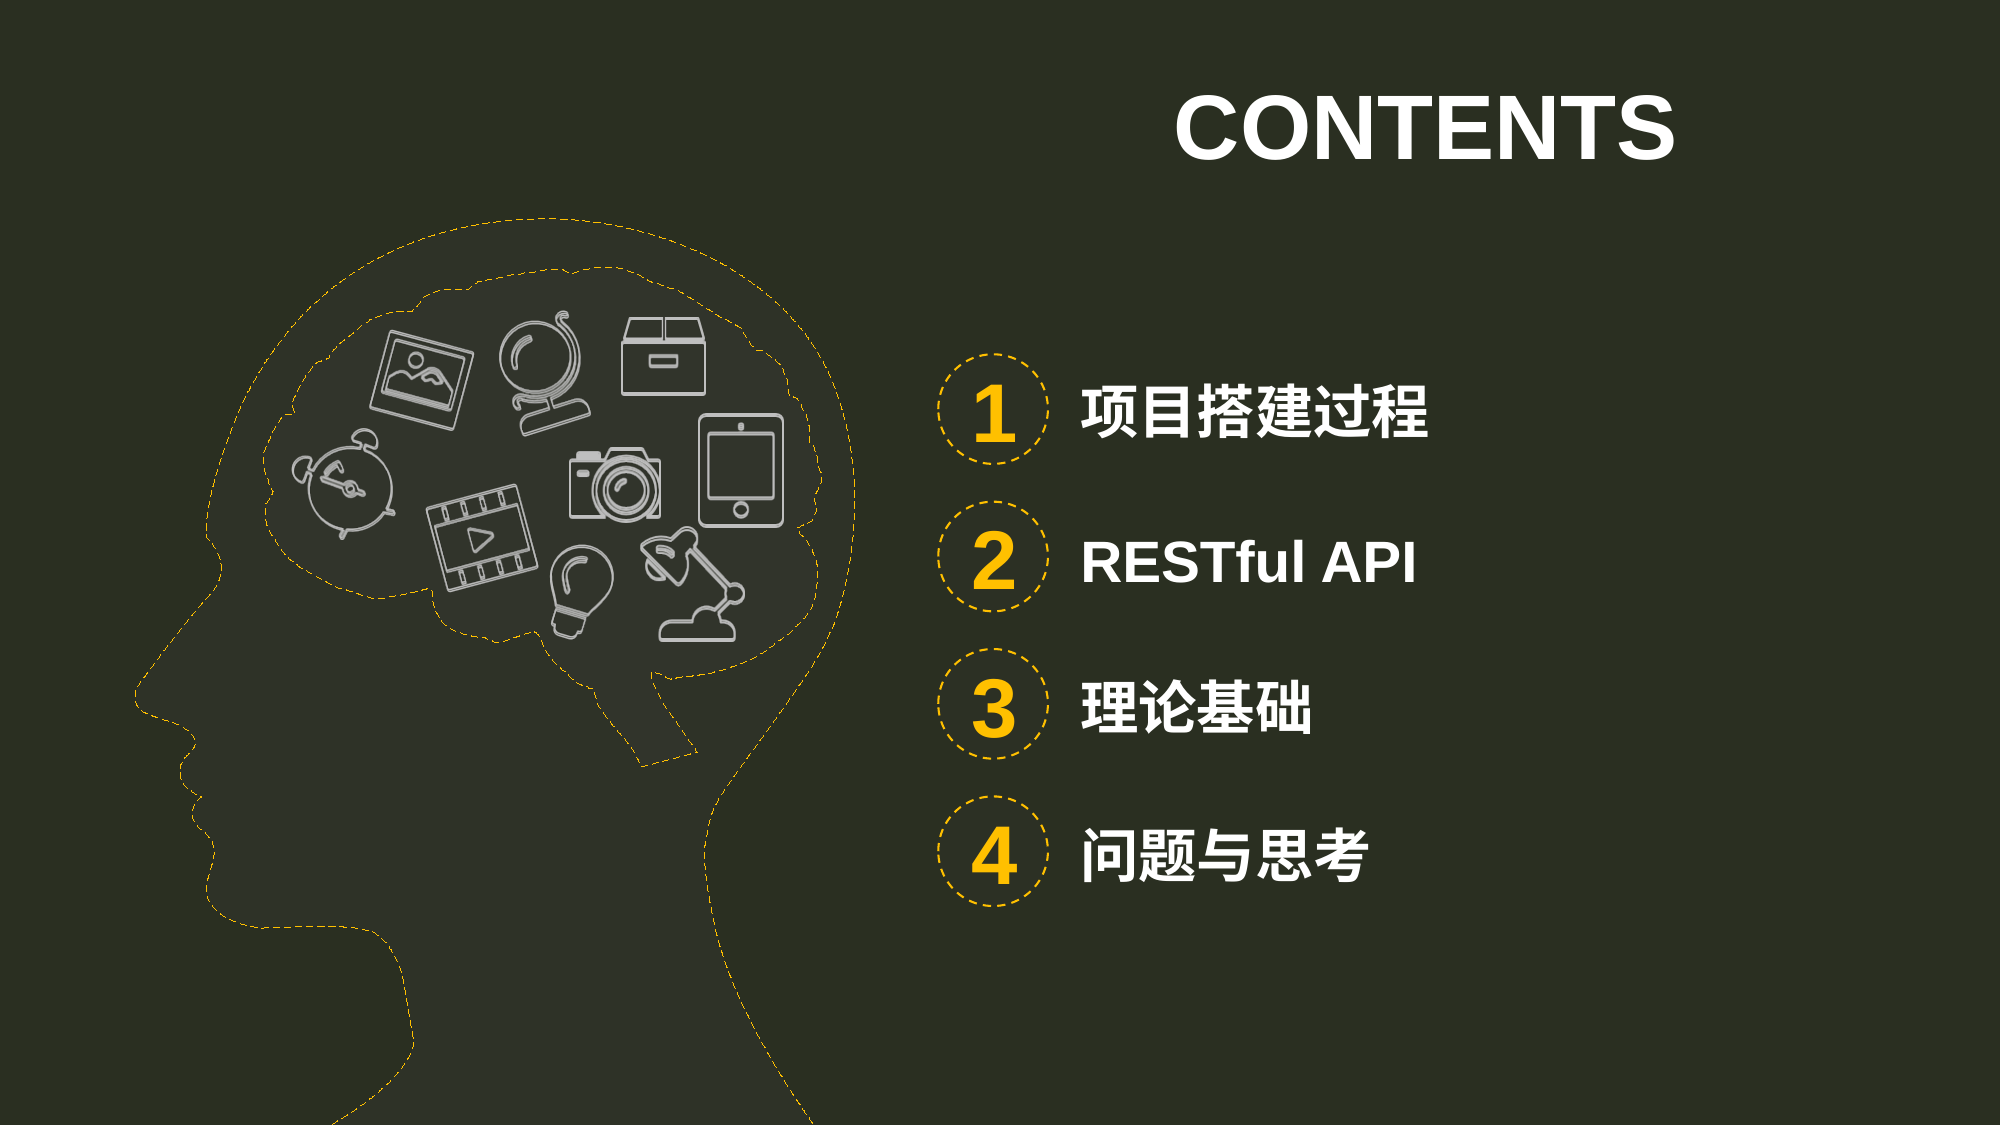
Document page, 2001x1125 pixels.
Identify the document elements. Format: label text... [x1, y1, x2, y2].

text_box 项目搭建过程 [1065, 368, 1932, 454]
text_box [938, 351, 1048, 468]
picture [549, 544, 614, 640]
picture [425, 483, 539, 593]
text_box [938, 793, 1048, 910]
picture [569, 447, 661, 523]
text_box RESTful API [1065, 517, 1932, 603]
picture [621, 317, 706, 396]
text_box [938, 498, 1048, 615]
picture [498, 310, 592, 437]
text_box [938, 645, 1048, 762]
picture [640, 413, 784, 642]
picture [291, 329, 475, 542]
text_box 问题与思考 [1065, 811, 1932, 898]
text_box CONTENTS [1156, 59, 1696, 186]
text_box 理论基础 [1065, 664, 1932, 751]
text_box [263, 267, 822, 767]
text_box [135, 218, 855, 1125]
